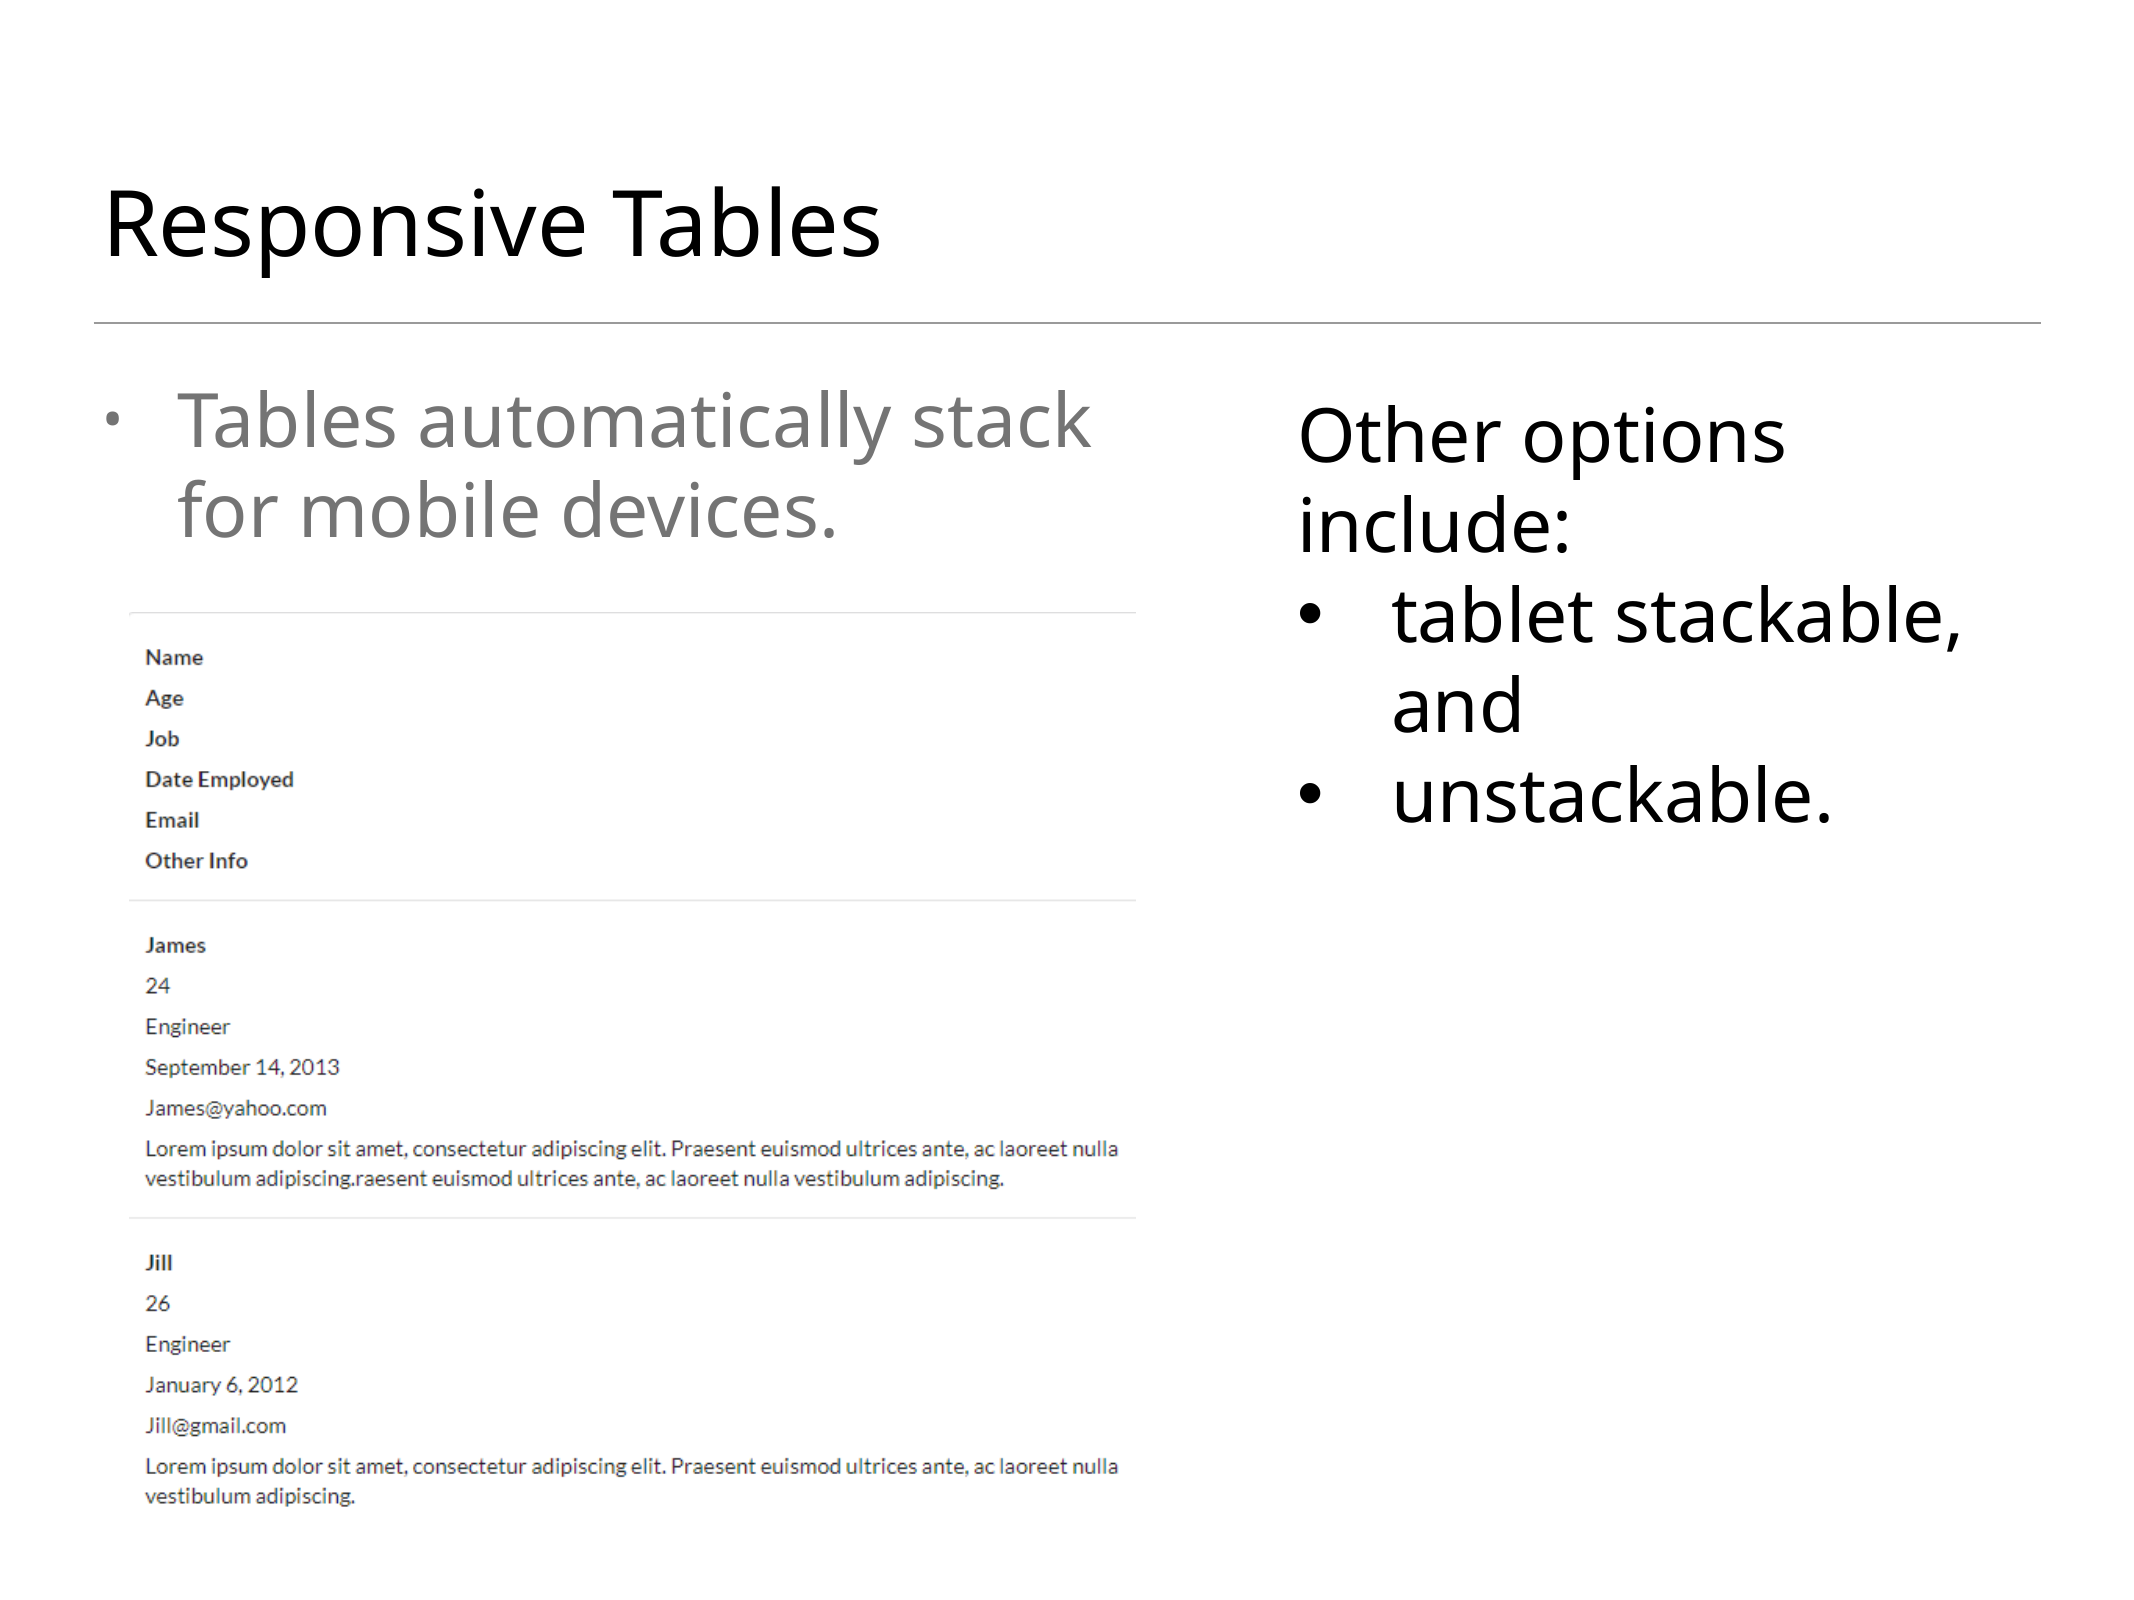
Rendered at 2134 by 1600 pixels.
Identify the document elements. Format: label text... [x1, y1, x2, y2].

text_box Other options include: tablet stackable, and unstackable. [1288, 379, 2067, 846]
picture [128, 612, 1136, 1510]
title Responsive Tables [93, 53, 2041, 284]
list Tables automatically stack for mobile devices. [93, 364, 1199, 1459]
